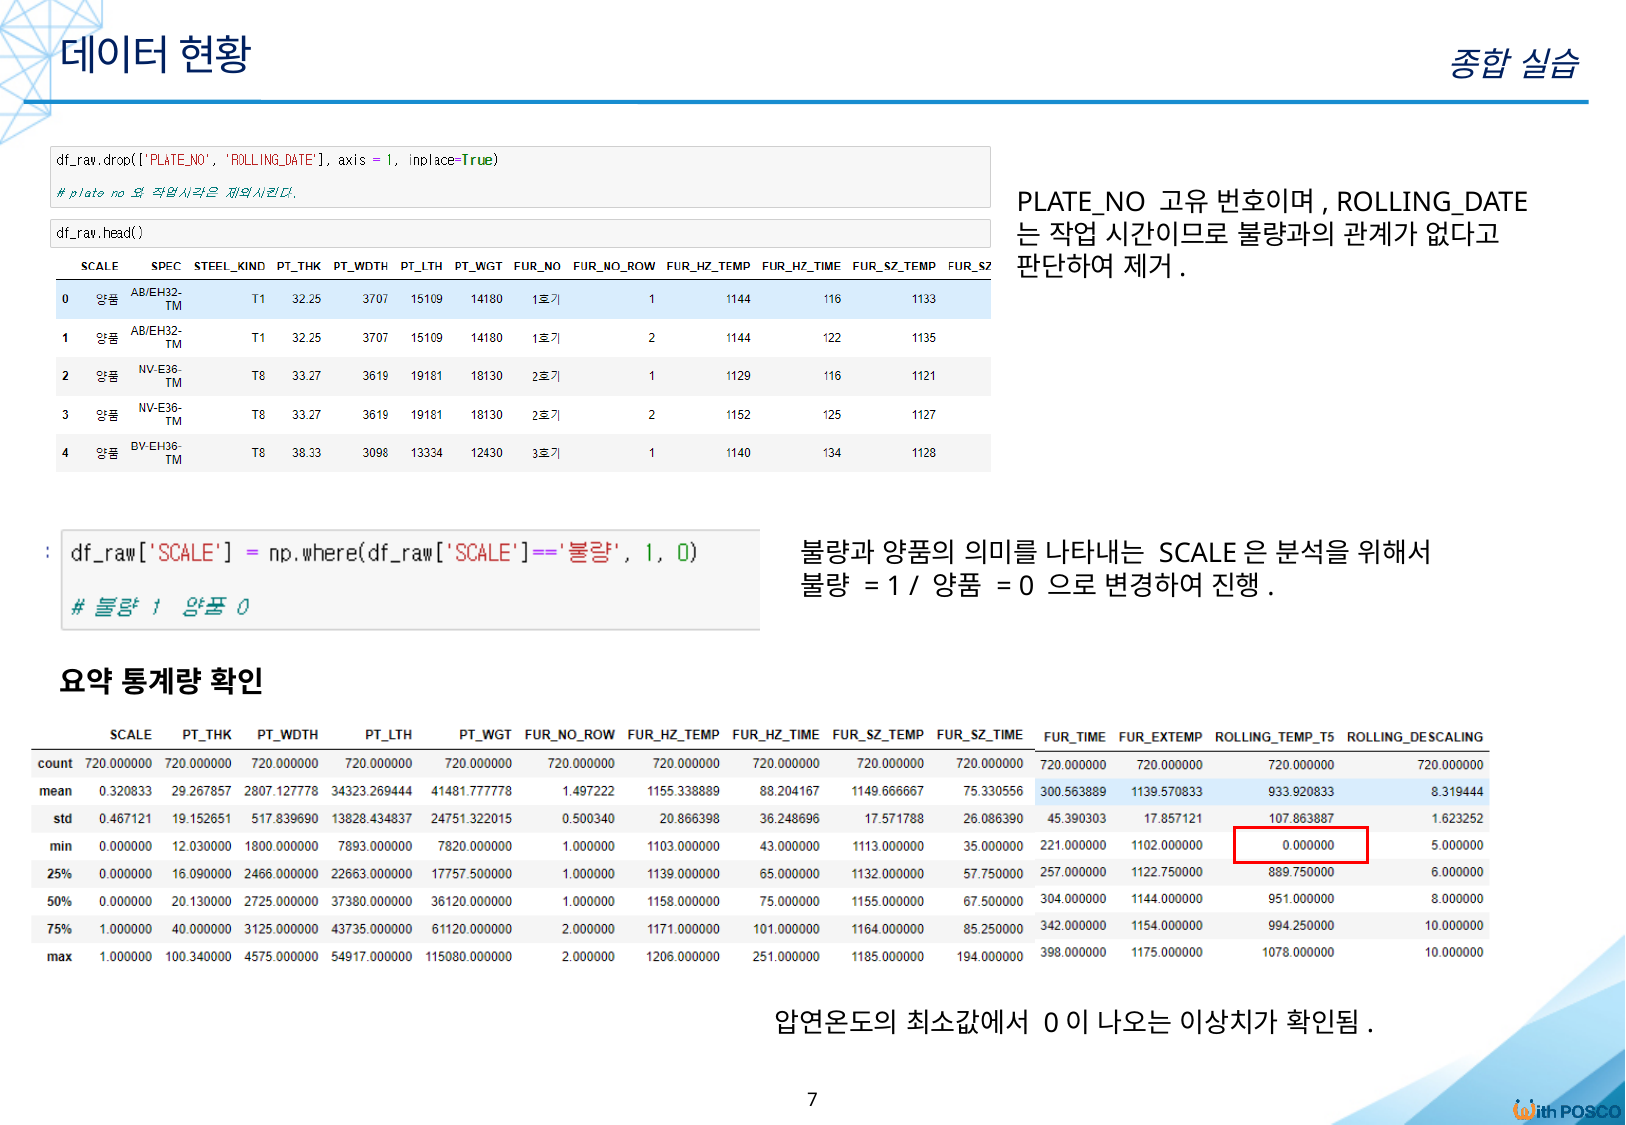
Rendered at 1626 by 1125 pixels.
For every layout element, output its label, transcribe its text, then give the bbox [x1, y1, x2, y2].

text_box 요약 통계량 확인 [44, 655, 445, 706]
text_box 종합 실습 [1321, 35, 1594, 81]
picture [0, 0, 1625, 1125]
text_box 불량과 양품의 의미를 나타내는 SCALE은 분석을 위해서 불량 = 1 / 양품 = 0 으로 변경하여 진행. [785, 528, 1502, 609]
text_box 데이터 현황 [44, 21, 1321, 87]
text_box 압연온도의 최소값에서 0이 나오는 이상치가 확인됨. [759, 998, 1554, 1046]
text_box PLATE_NO 고유 번호이며, ROLLING_DATE는 작업 시간이므로 불량과의 관계가 없다고 판단하여 제거. [1001, 177, 1574, 290]
